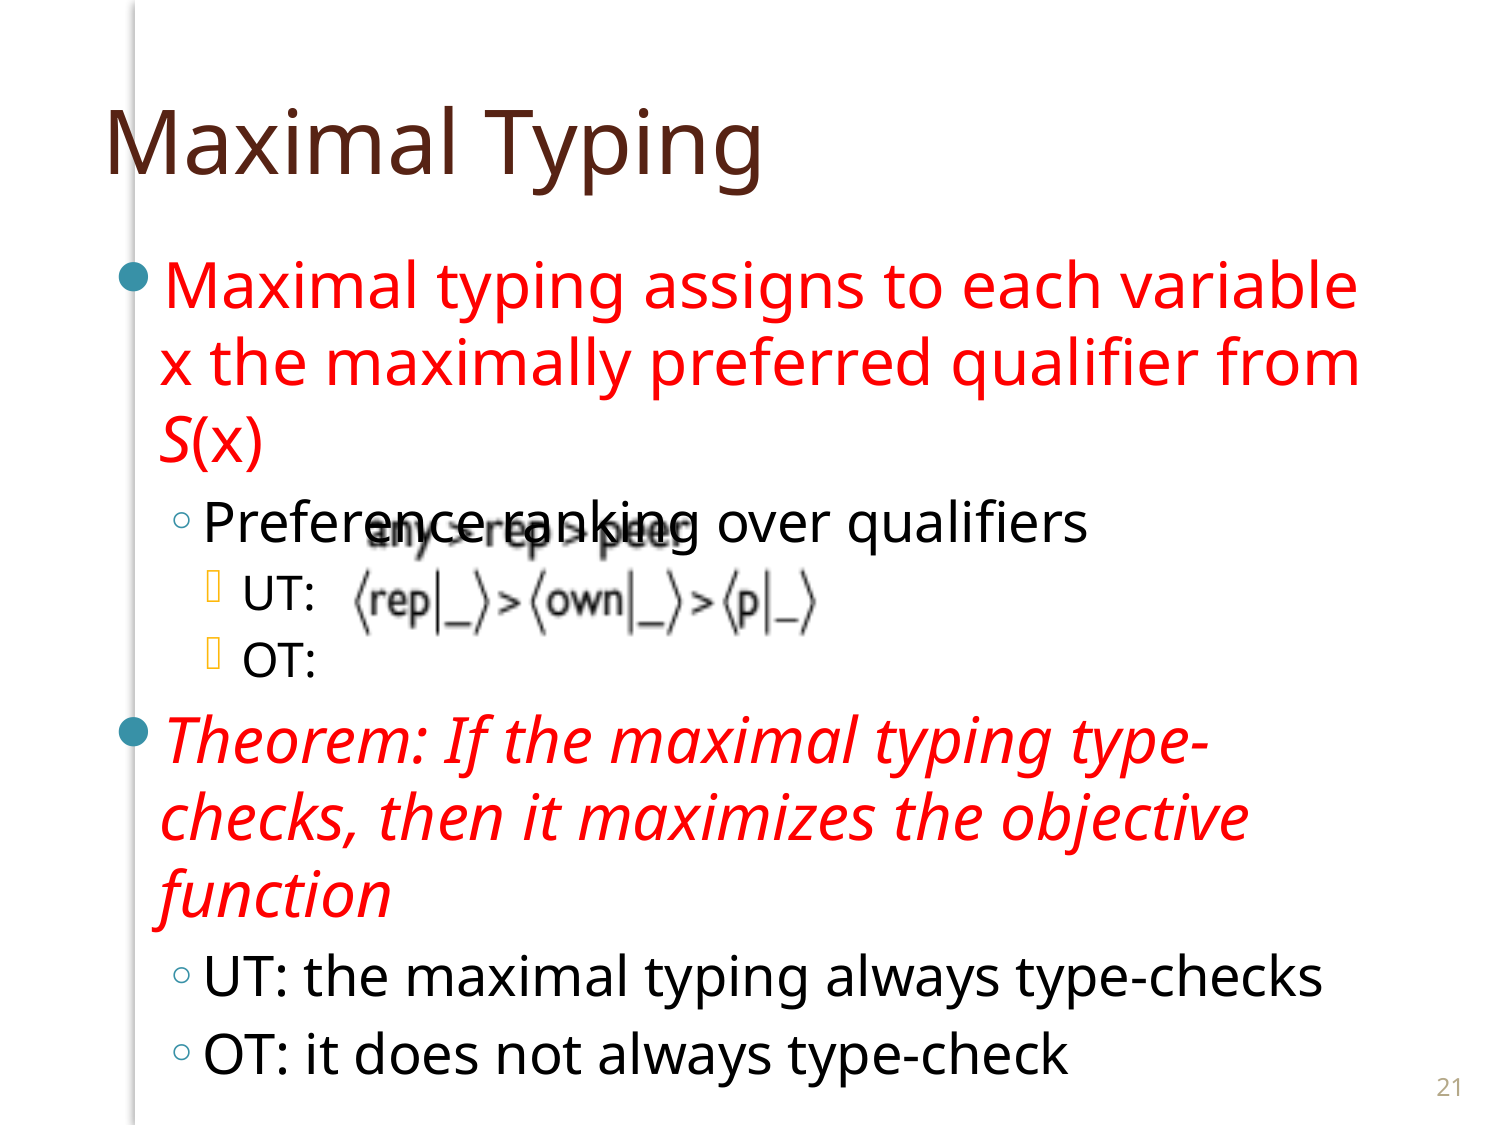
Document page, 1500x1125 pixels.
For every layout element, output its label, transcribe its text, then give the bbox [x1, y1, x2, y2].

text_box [349, 562, 820, 641]
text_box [362, 512, 696, 559]
title Maximal Typing [87, 45, 1418, 233]
slide_number 21 [1413, 1034, 1488, 1113]
list Maximal typing assigns to each variable x the maximally preferred qualifier from S(x) Preference ranking over qualifiers UT: OT: Theorem: If the maximal typing type-checks, then it maximizes the objective function UT: the maximal typing always type-checks OT: it does not always type-check [86, 237, 1418, 1100]
